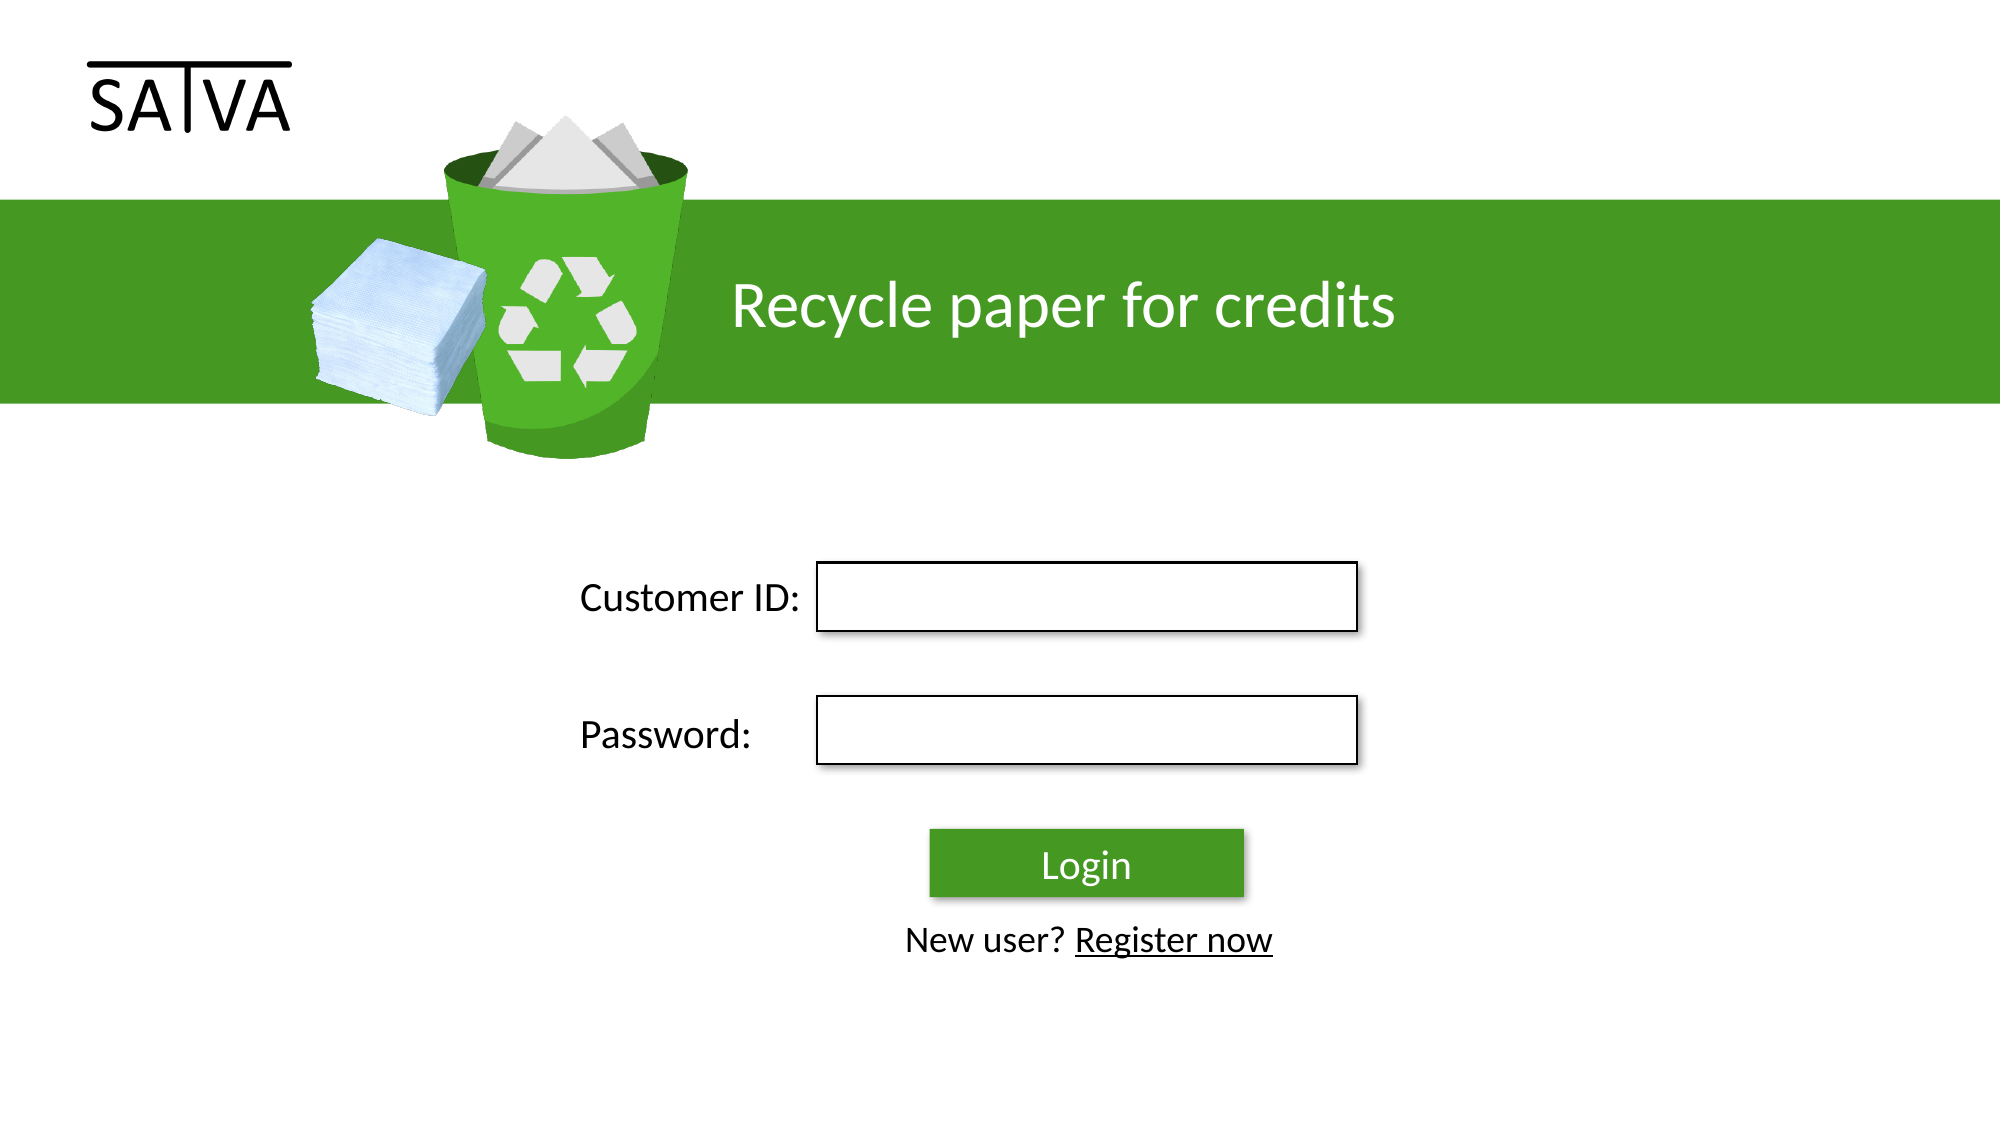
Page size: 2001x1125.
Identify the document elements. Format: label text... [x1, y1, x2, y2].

text_box [816, 561, 1358, 632]
text_box Login [929, 828, 1245, 898]
picture [40, 31, 341, 200]
text_box [816, 695, 1358, 765]
picture [310, 103, 751, 473]
text_box [0, 199, 380, 405]
text_box Customer ID: [565, 562, 902, 627]
text_box Recycle paper for credits [751, 253, 1504, 349]
text_box New user? Register now [890, 907, 1519, 967]
text_box Password: [565, 699, 815, 764]
text_box [751, 199, 2000, 405]
